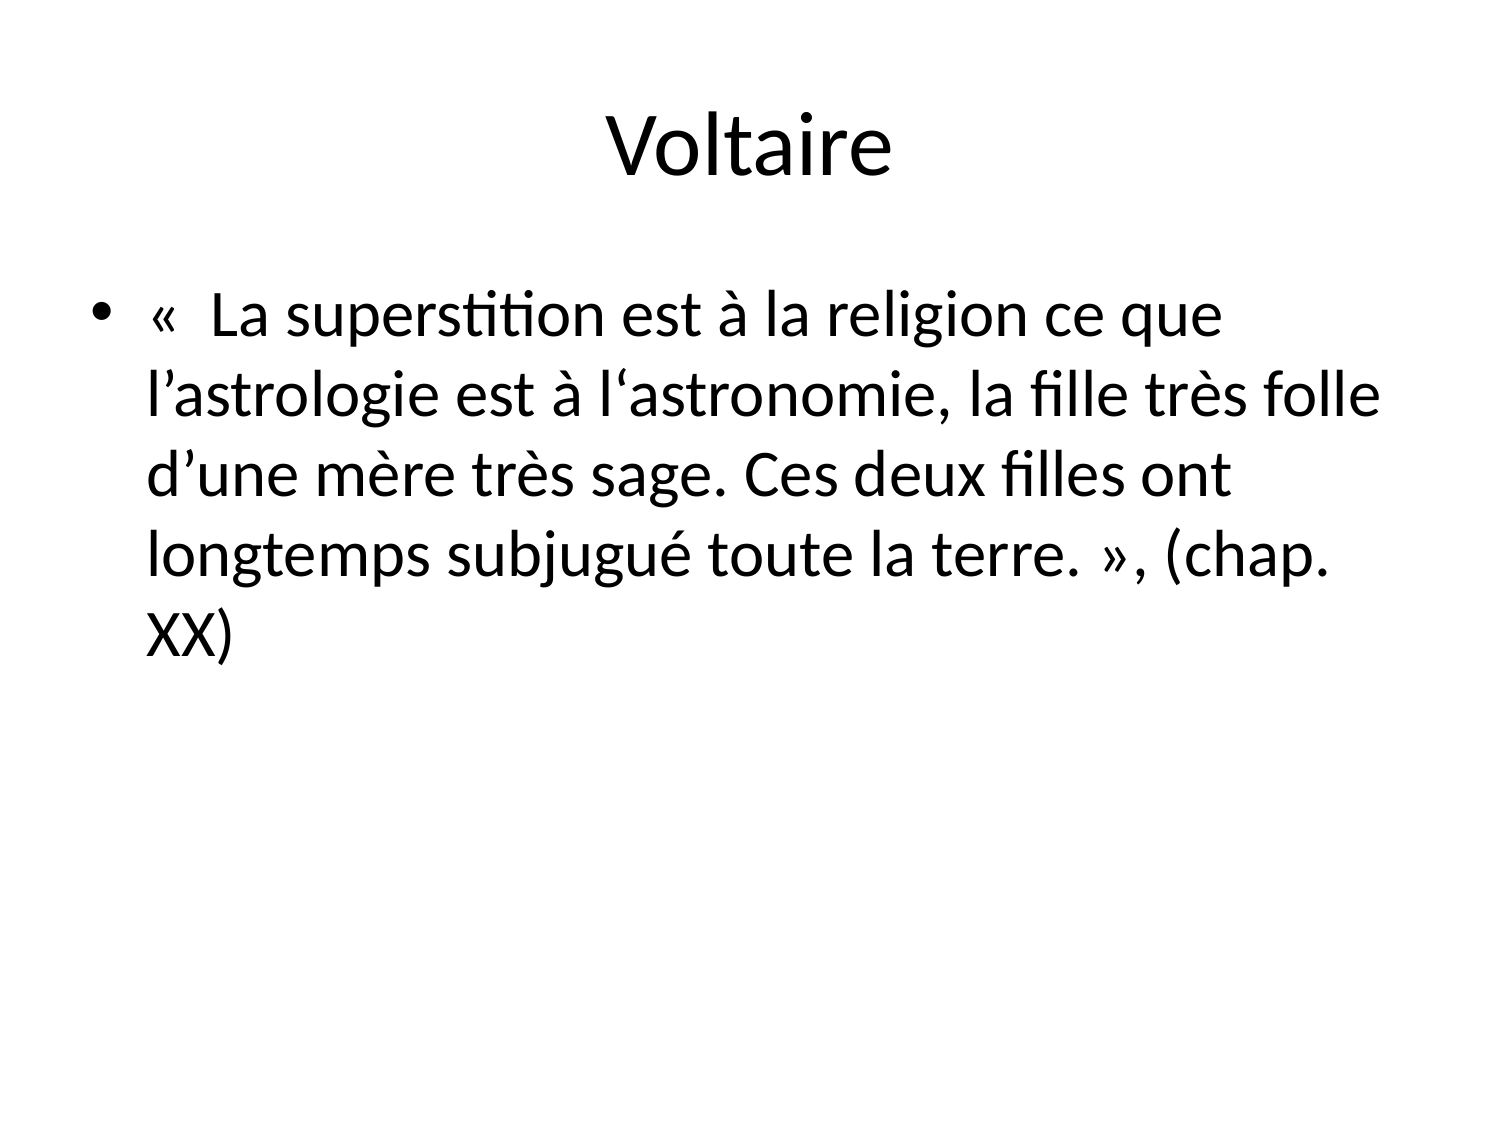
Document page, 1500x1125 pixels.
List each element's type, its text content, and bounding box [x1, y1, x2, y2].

title Voltaire [75, 45, 1425, 233]
list « La superstition est à la religion ce que l’astrologie est à l‘astronomie, la fille très folle d’une mère très sage. Ces deux filles ont longtemps subjugué toute la terre. », (chap. XX) [75, 262, 1425, 1005]
